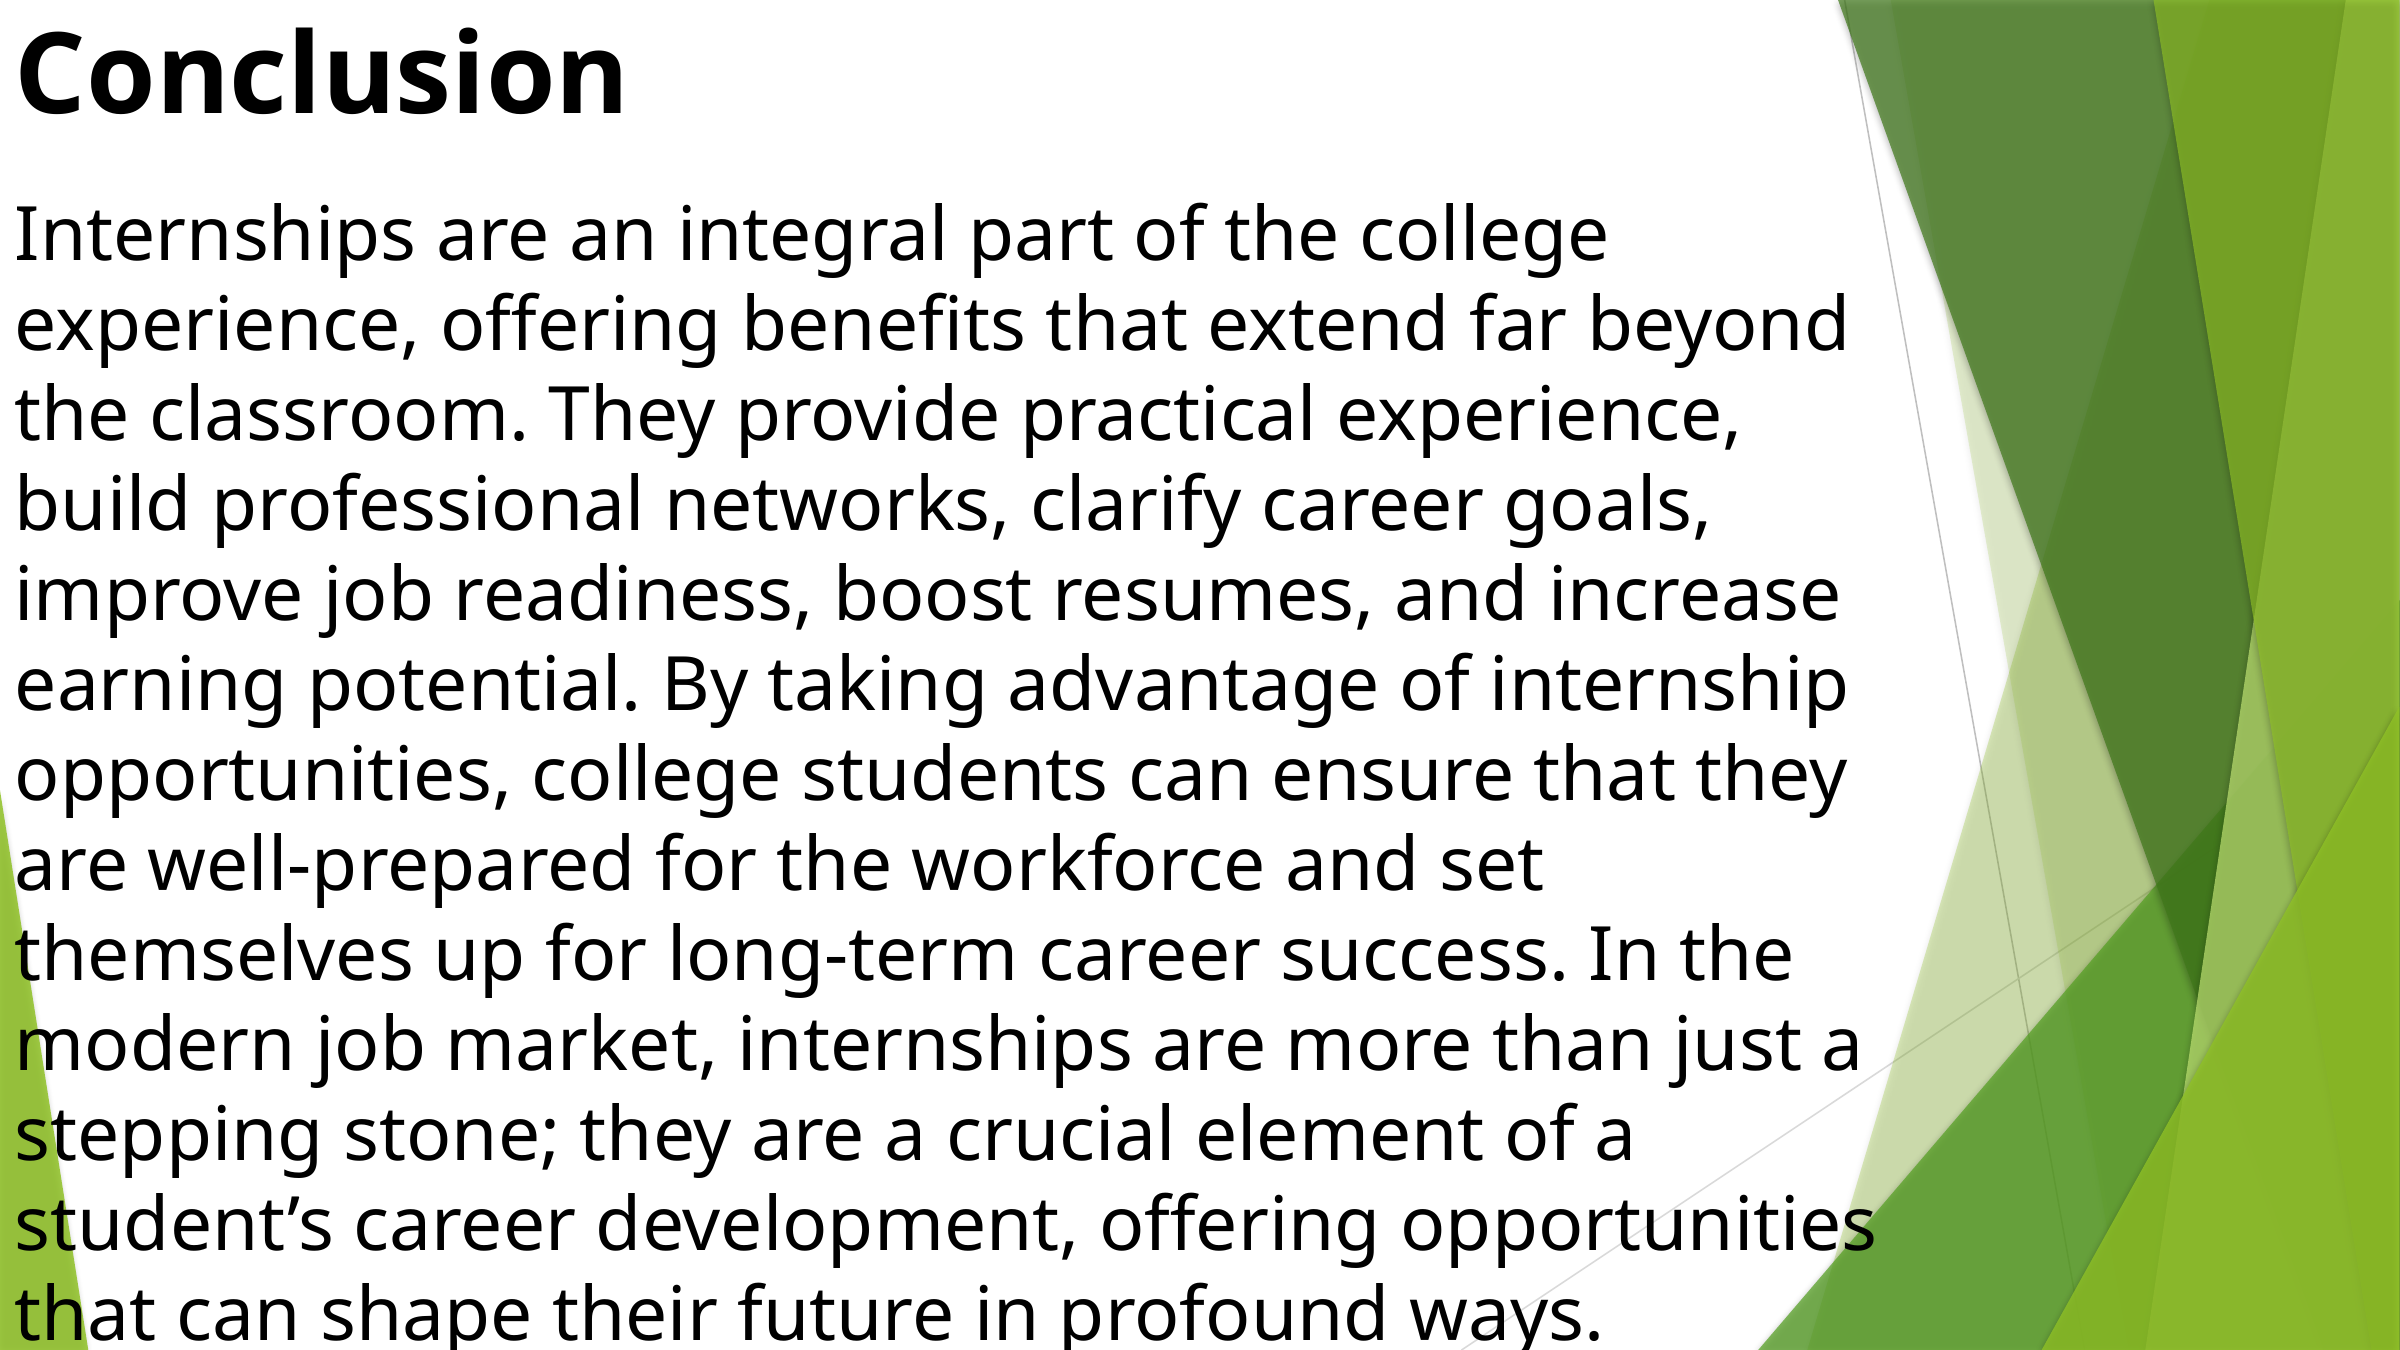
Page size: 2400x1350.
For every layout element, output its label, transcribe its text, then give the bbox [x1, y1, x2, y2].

text_box Conclusion Internships are an integral part of the college experience, offering benefits that extend far beyond the classroom. They provide practical experience, build professional networks, clarify career goals, improve job readiness, boost resumes, and increase earning potential. By taking advantage of internship opportunities, college students can ensure that they are well-prepared for the workforce and set themselves up for long-term career success. In the modern job market, internships are more than just a stepping stone; they are a crucial element of a student’s career development, offering opportunities that can shape their future in profound ways. [0, 0, 1943, 1350]
